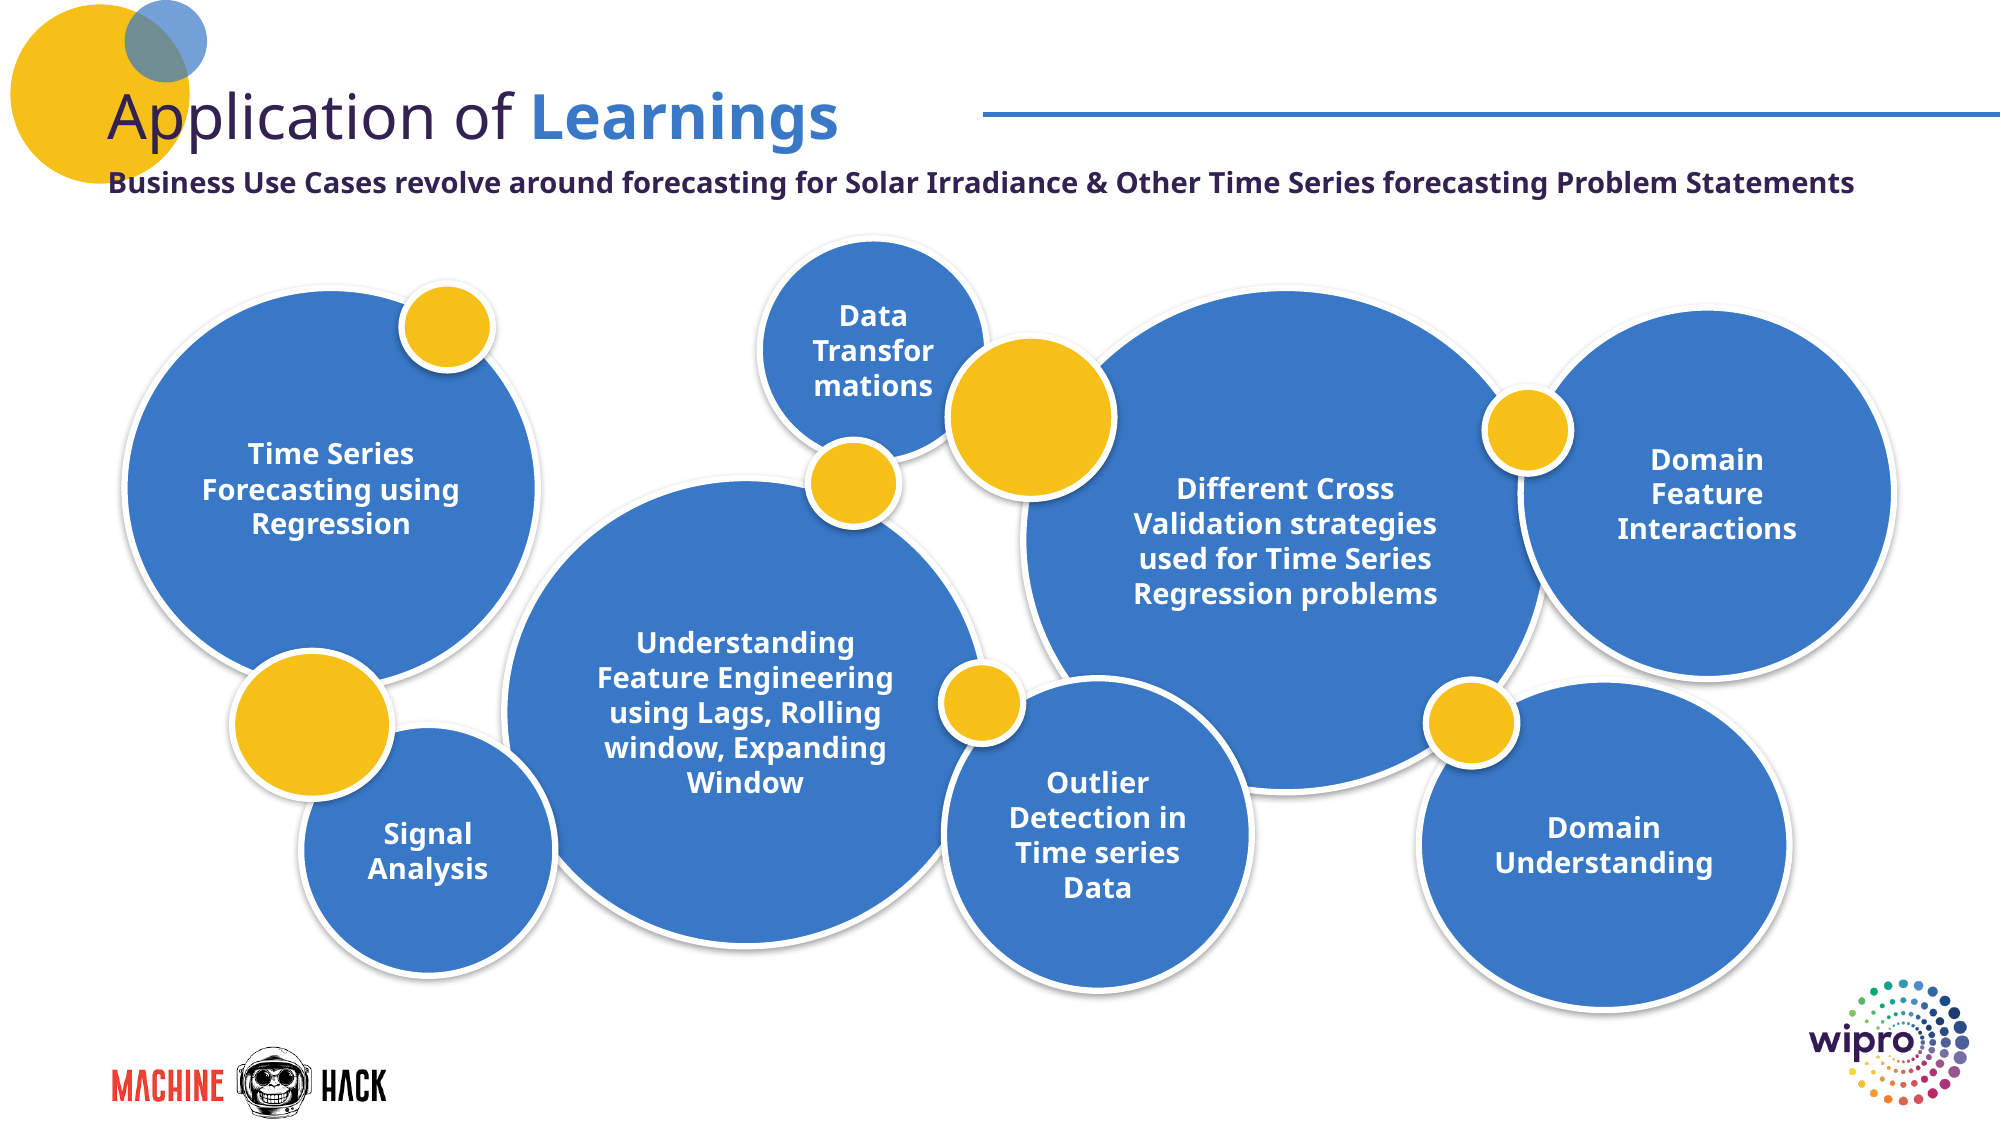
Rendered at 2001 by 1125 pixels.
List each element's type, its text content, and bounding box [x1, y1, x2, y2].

text_box [228, 647, 396, 803]
text_box [8, 2, 135, 186]
text_box [944, 332, 1118, 503]
text_box Data Transformations [756, 235, 990, 462]
picture [1804, 958, 1974, 1125]
text_box Application of Learnings [92, 69, 906, 156]
text_box Time Series Forecasting using Regression [121, 284, 541, 685]
text_box Signal Analysis [297, 721, 559, 979]
text_box Outlier Detection in Time series Data [940, 675, 1255, 994]
text_box [1422, 676, 1521, 770]
text_box Domain Understanding [1415, 676, 1793, 1014]
text_box Understanding Feature Engineering using Lags, Rolling window, Expanding Window [501, 474, 984, 950]
text_box [1481, 383, 1575, 477]
text_box [398, 280, 497, 374]
text_box [122, 0, 210, 85]
text_box [937, 659, 1027, 748]
text_box [804, 436, 903, 530]
text_box Different Cross Validation strategies used for Time Series Regression problems [1020, 284, 1544, 796]
text_box Business Use Cases revolve around forecasting for Solar Irradiance & Other Time Series forecasting Problem Statements [92, 156, 1938, 207]
picture [99, 1042, 409, 1121]
text_box Domain Feature Interactions [1517, 304, 1898, 683]
